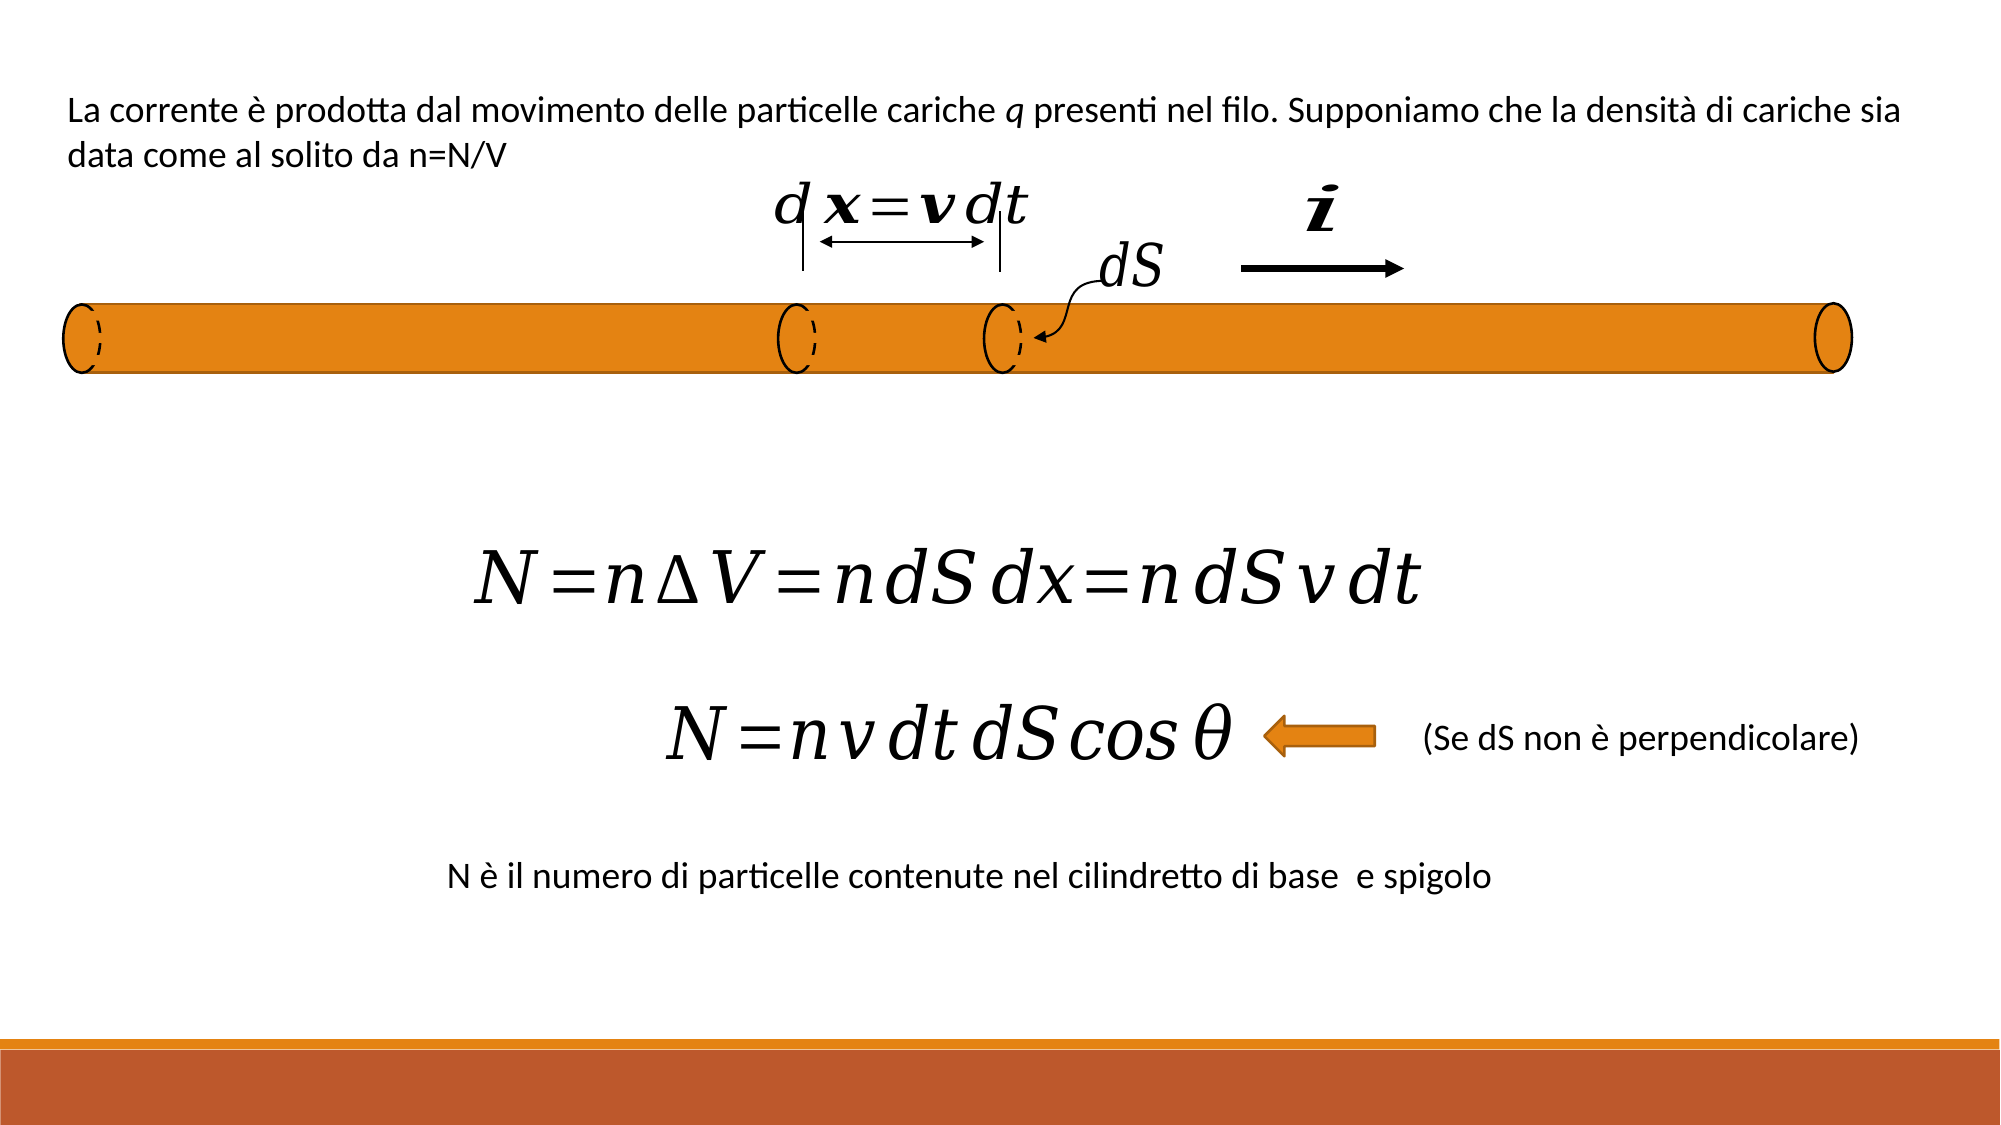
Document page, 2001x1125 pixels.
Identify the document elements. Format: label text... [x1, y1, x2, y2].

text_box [62, 175, 1853, 374]
text_box [1263, 714, 1377, 758]
text_box (Se dS non è perpendicolare) [1407, 705, 1876, 766]
text_box La corrente è prodotta dal movimento delle particelle cariche q presenti nel filo. Supponiamo che la densità di cariche sia data come al solito da n=N/V [52, 77, 1953, 183]
